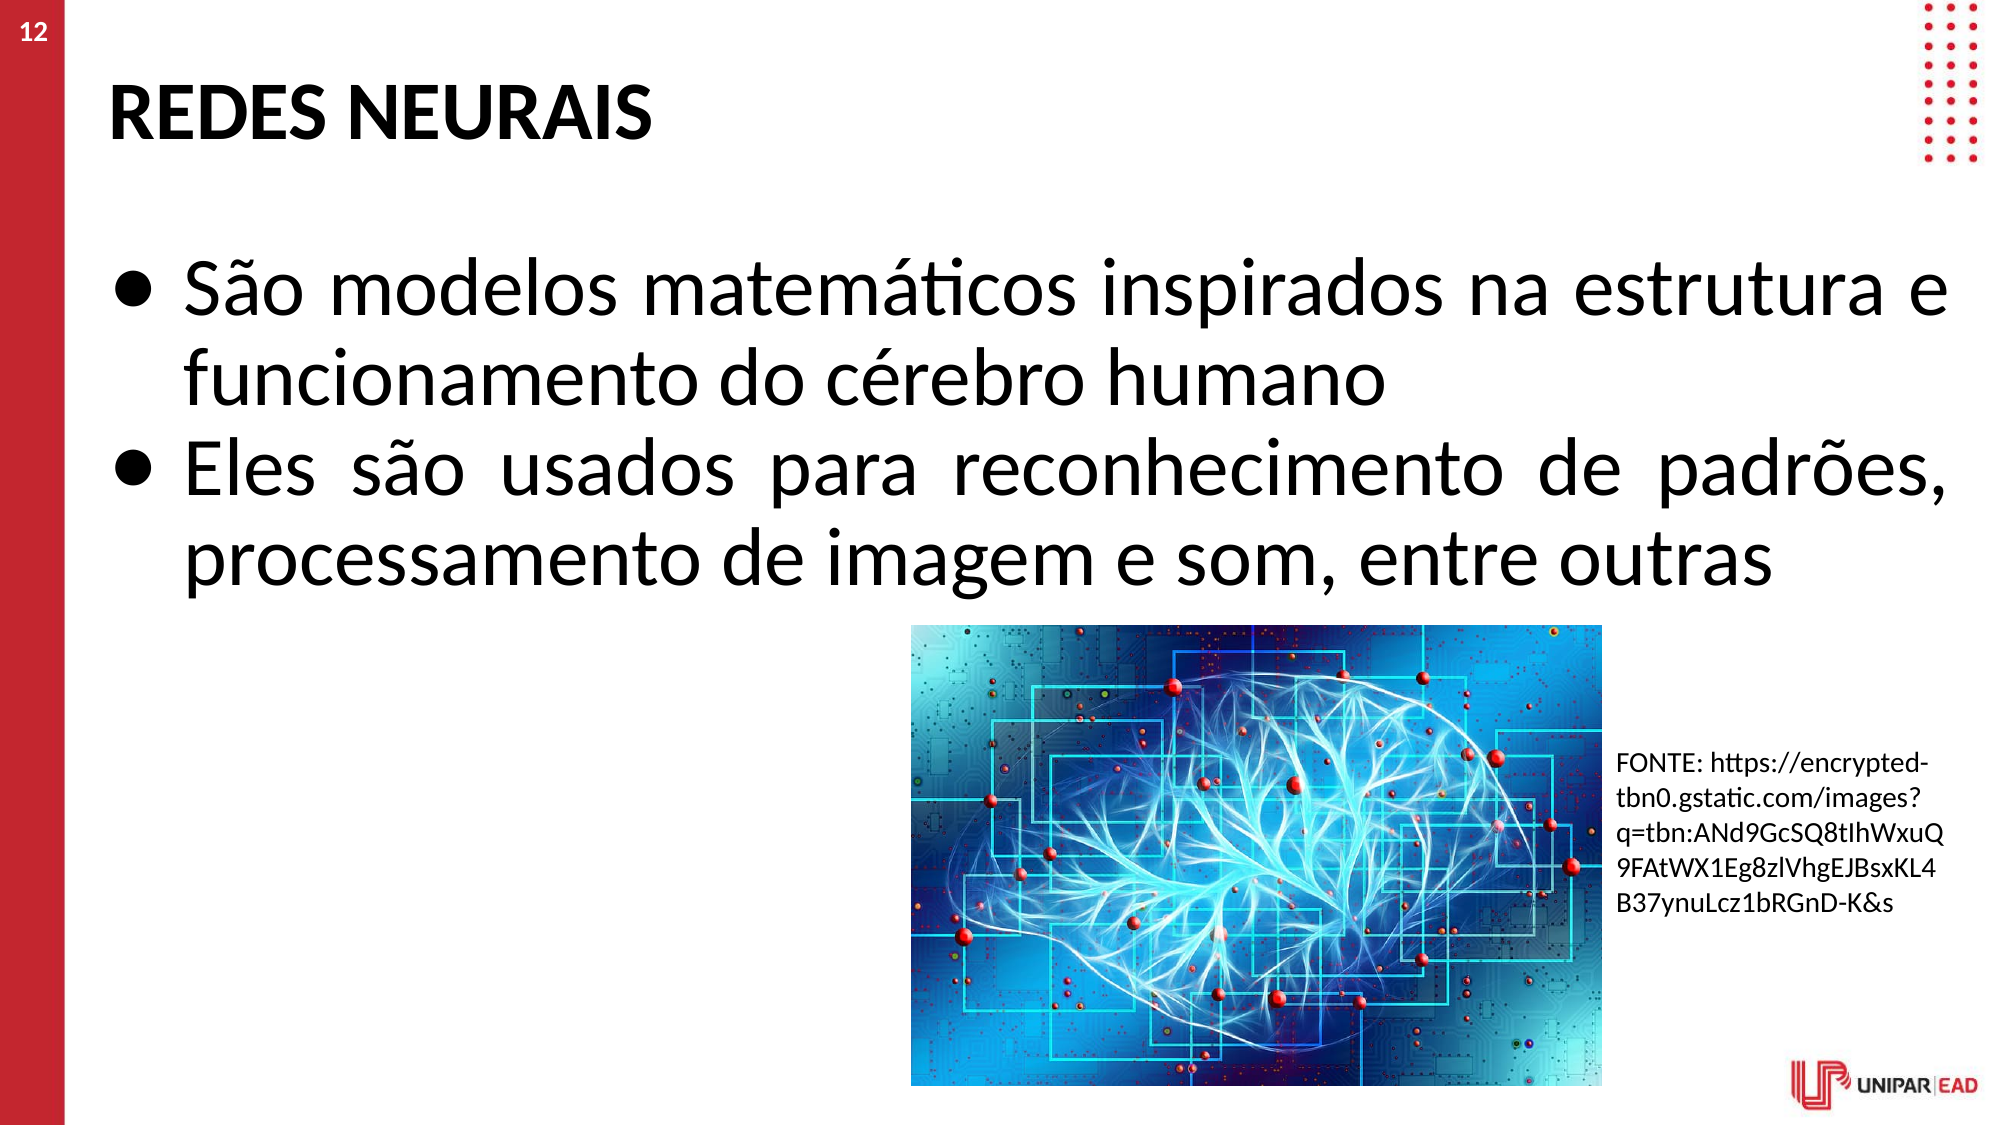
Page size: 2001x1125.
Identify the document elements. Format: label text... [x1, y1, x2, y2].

title REDES NEURAIS [93, 59, 1917, 189]
text_box FONTE: https://encrypted-tbn0.gstatic.com/images?q=tbn:ANd9GcSQ8tIhWxuQ9FAtWX1Eg8zlVhgEJBsxKL4B37ynuLcz1bRGnD-K&s [1607, 728, 1967, 933]
list São modelos matemáticos inspirados na estrutura e funcionamento do cérebro humano Eles são usados para reconhecimento de padrões, processamento de imagem e som, entre outras [93, 235, 1967, 1044]
slide_number ‹#› [0, 0, 73, 60]
picture [0, 0, 2001, 1125]
